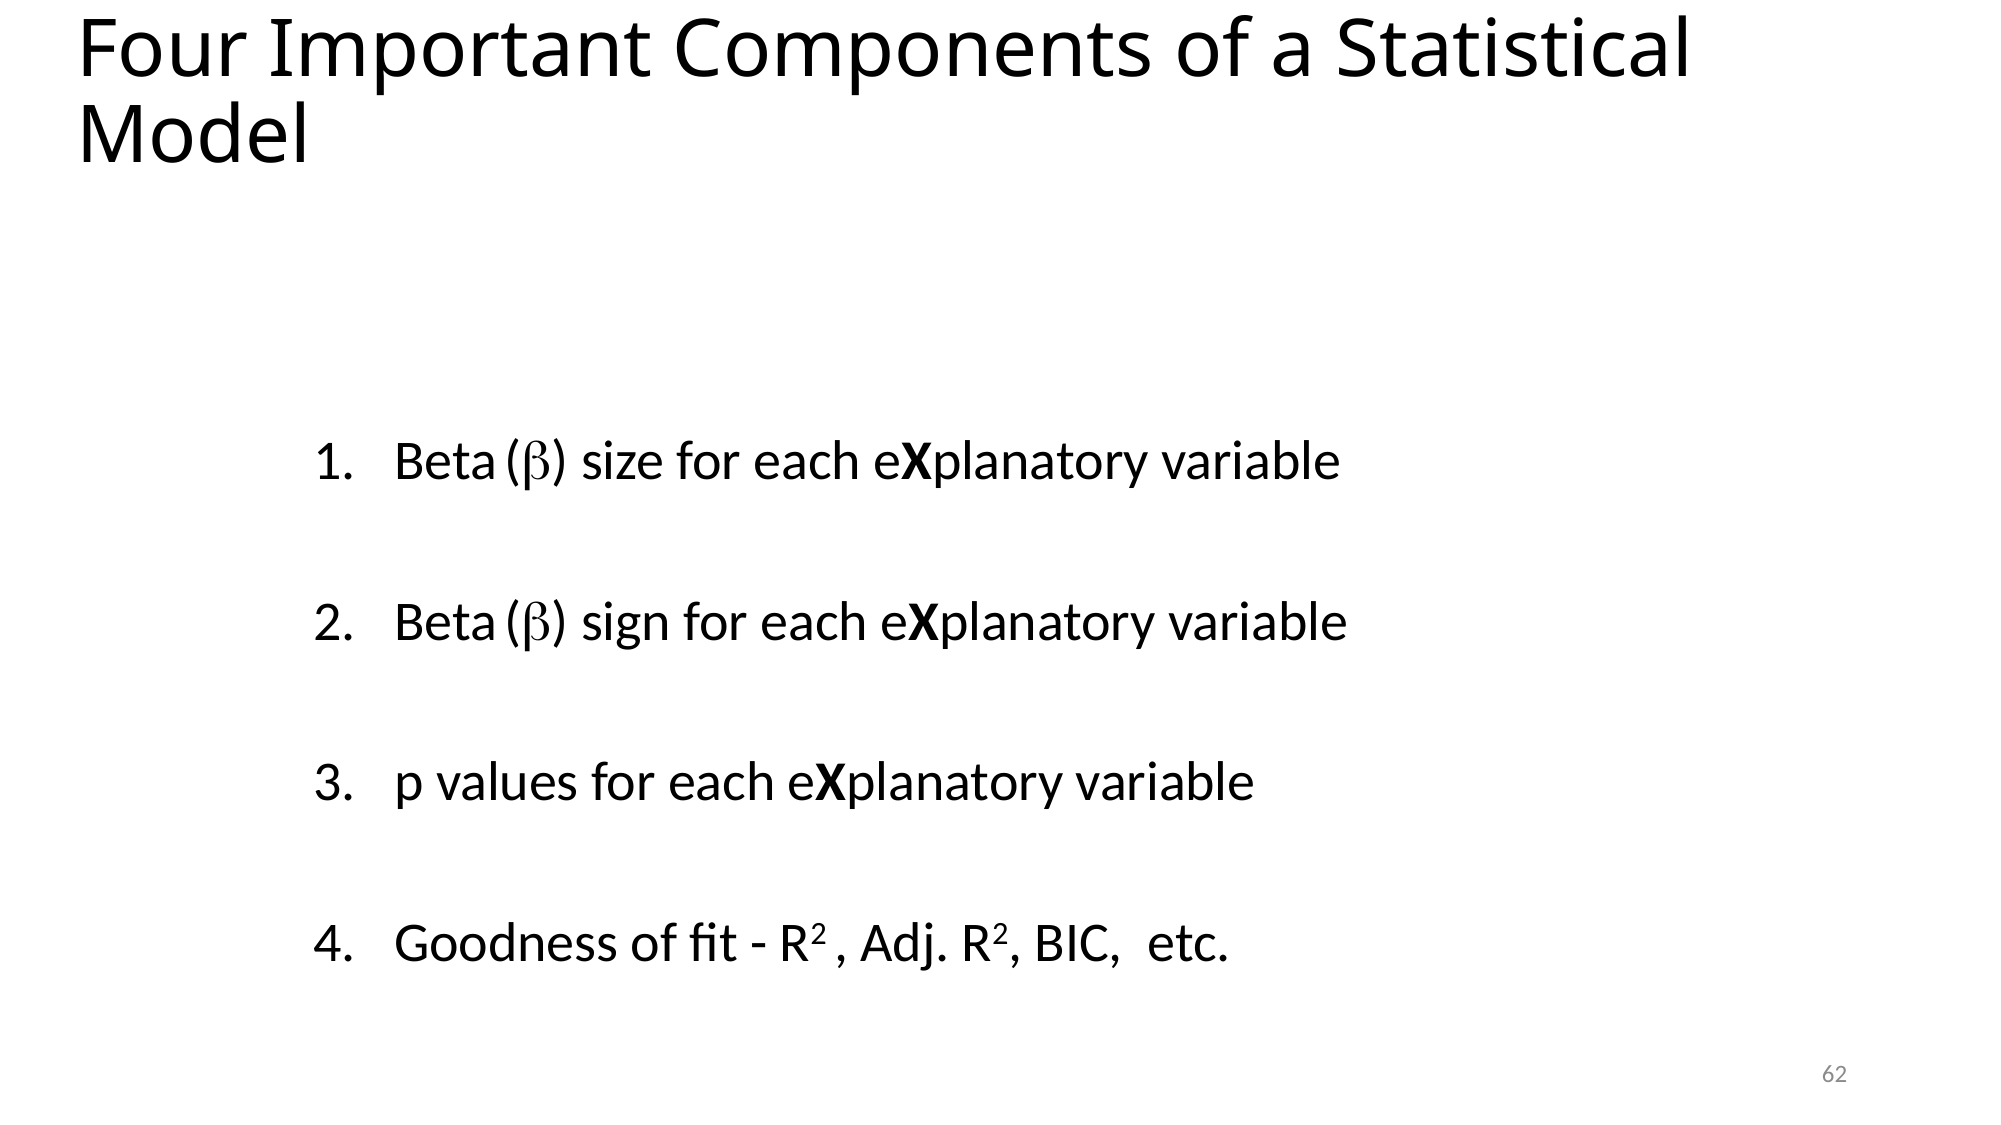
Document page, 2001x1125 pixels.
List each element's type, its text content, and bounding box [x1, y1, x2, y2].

slide_number 62 [1412, 1042, 1863, 1103]
title Four Important Components of a Statistical Model [61, 0, 1786, 188]
list Beta (b) size for each eXplanatory variable Beta (b) sign for each eXplanatory variable p values for each eXplanatory variable Goodness of fit - R2 , Adj. R2, BIC, etc. [298, 348, 1728, 983]
